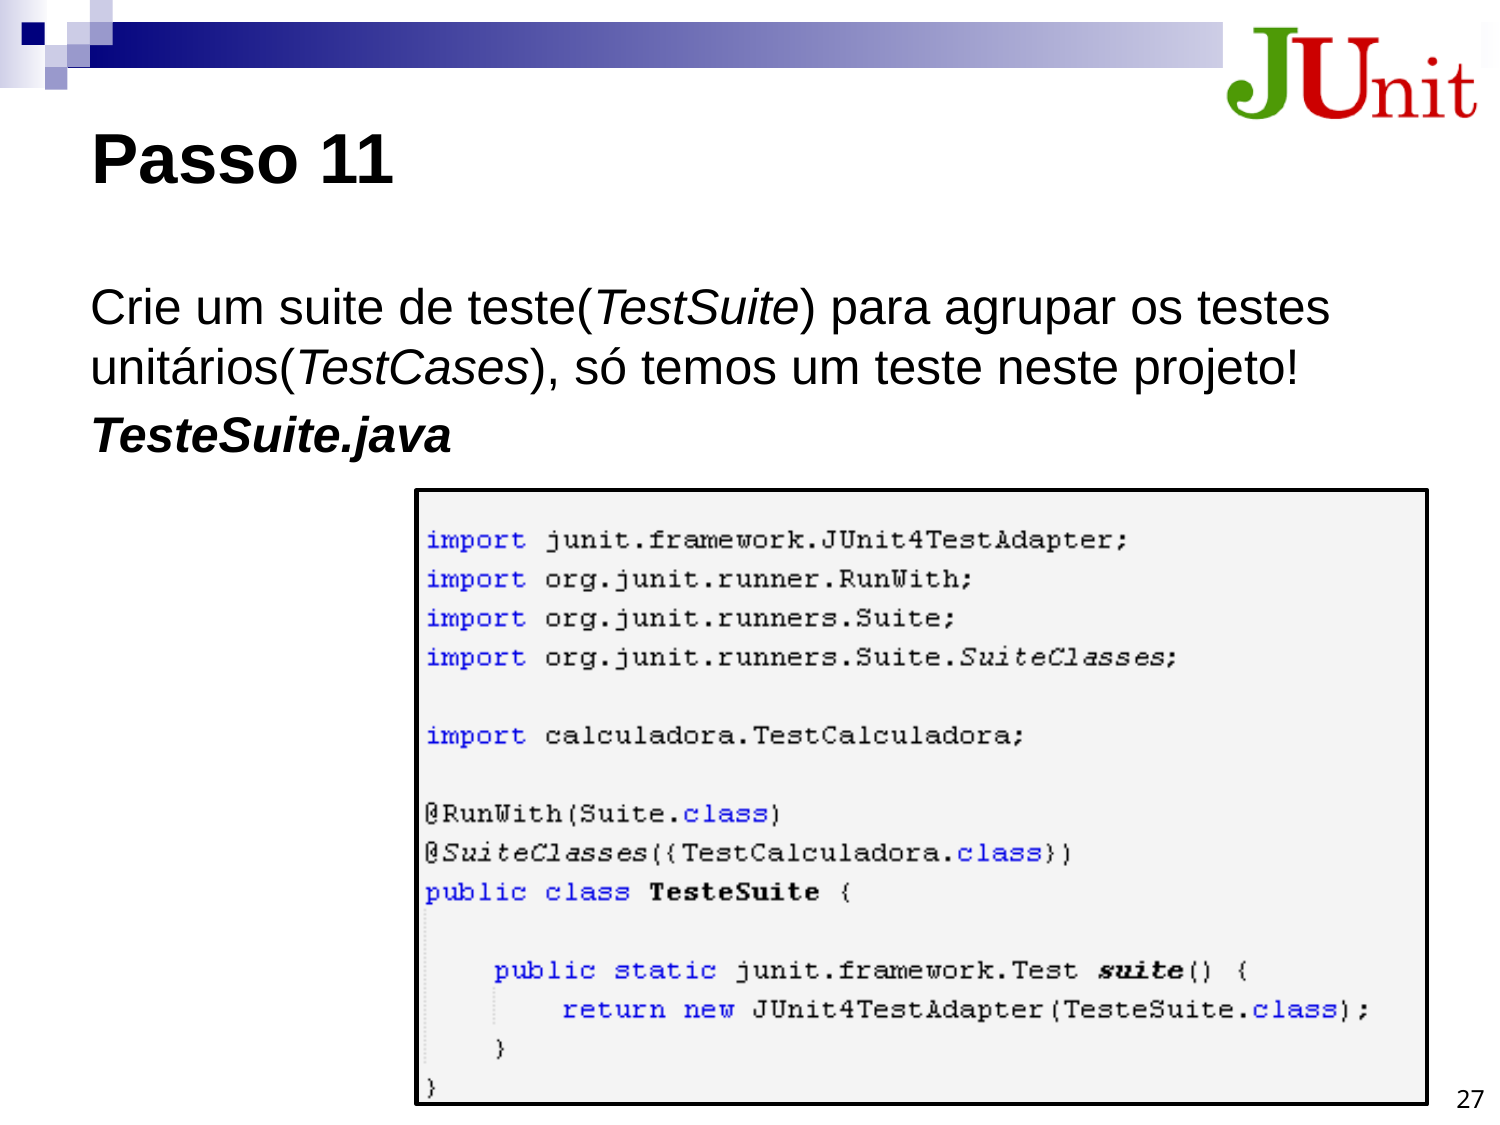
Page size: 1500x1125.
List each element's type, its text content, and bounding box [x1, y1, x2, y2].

picture [418, 491, 1426, 1103]
list Crie um suite de teste(TestSuite) para agrupar os testes unitários(TestCases), só temos um teste neste projeto! TesteSuite.java [75, 267, 1455, 1125]
picture [1222, 21, 1482, 145]
slide_number 27 [1116, 1050, 1500, 1125]
title Passo 11 [76, 42, 1500, 268]
